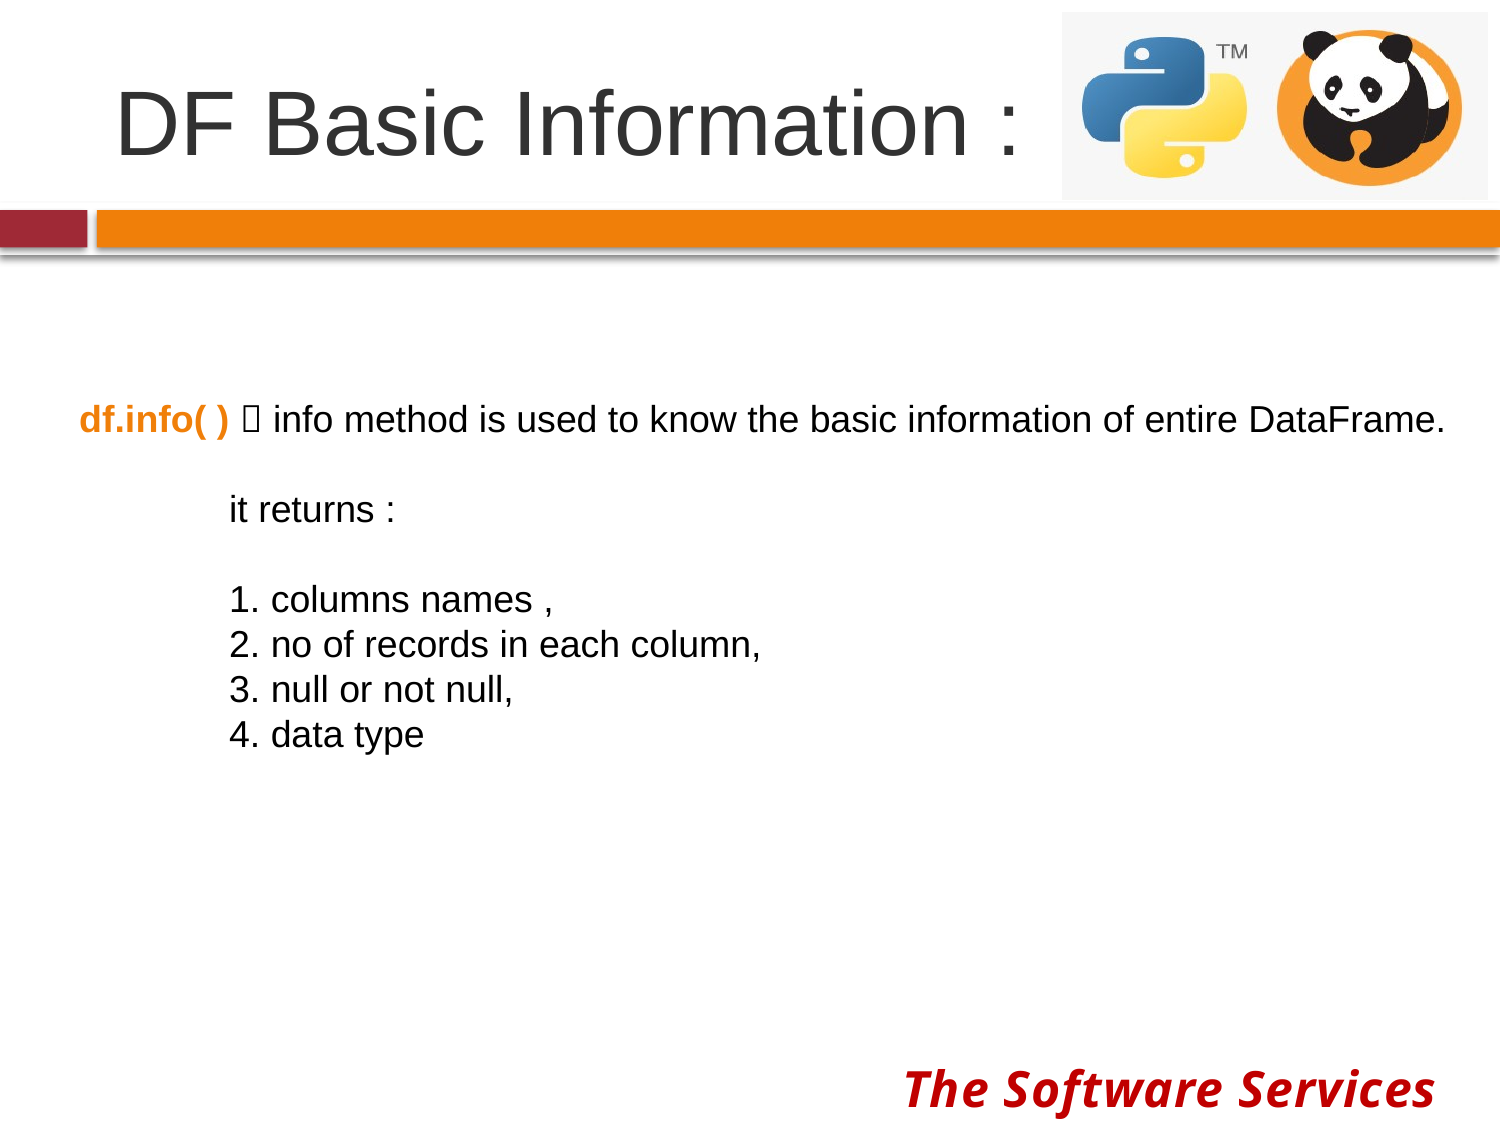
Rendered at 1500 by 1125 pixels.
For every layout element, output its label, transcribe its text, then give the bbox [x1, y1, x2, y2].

title DF Basic Information : [99, 37, 1056, 200]
picture [1062, 12, 1488, 201]
text_box The Software Services [887, 1049, 1500, 1125]
text_box df.info( )  info method is used to know the basic information of entire DataFrame. it returns : 1. columns names , 2. no of records in each column, 3. null or not null, 4. data type [64, 387, 1462, 763]
